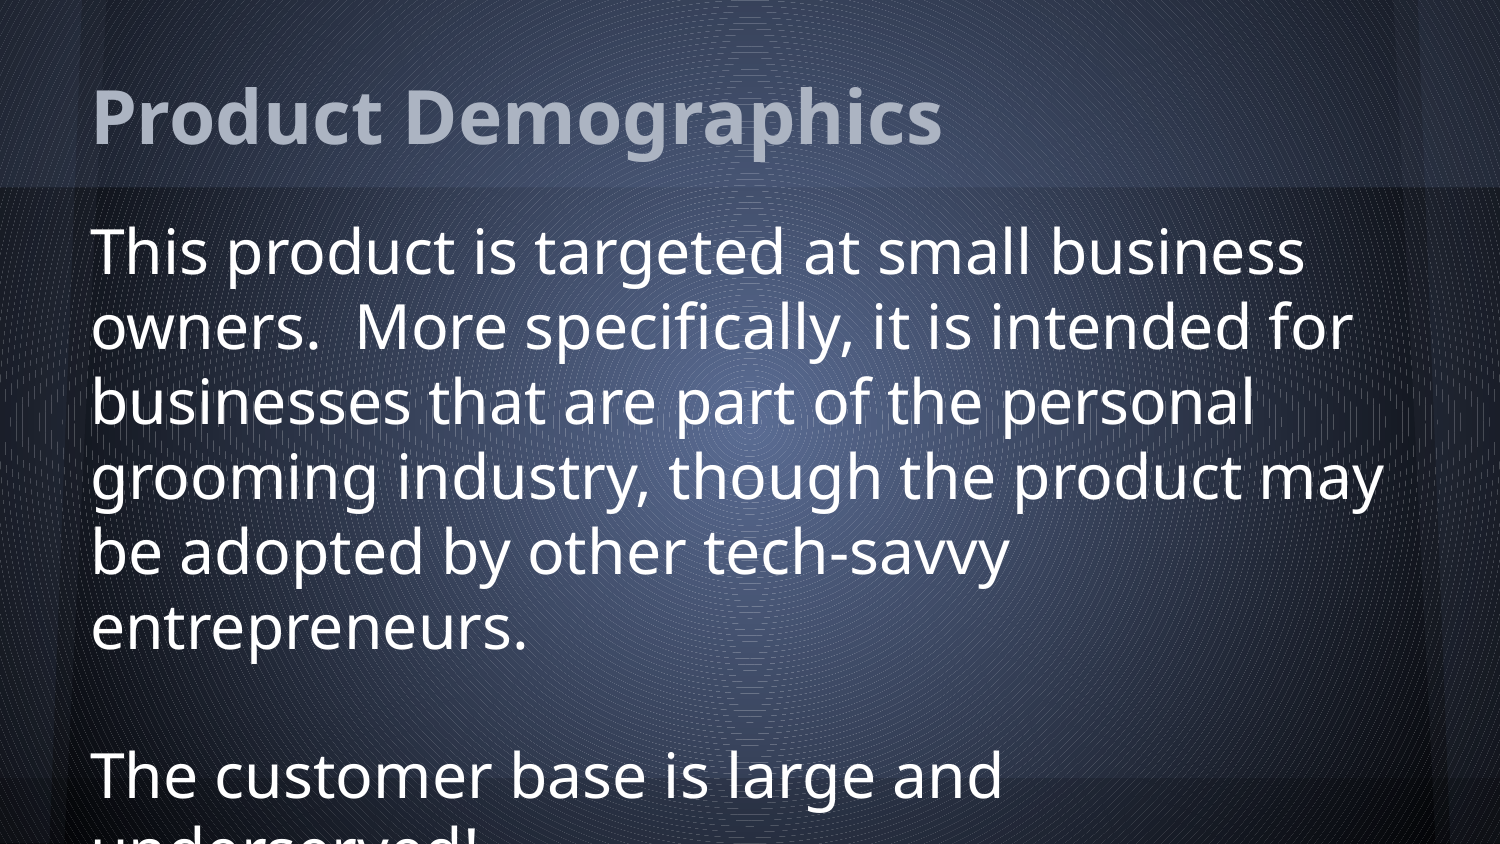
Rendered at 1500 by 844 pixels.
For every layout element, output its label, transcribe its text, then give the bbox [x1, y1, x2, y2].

list This product is targeted at small business owners. More specifically, it is intended for businesses that are part of the personal grooming industry, though the product may be adopted by other tech-savvy entrepreneurs. The customer base is large and underserved! [75, 196, 1425, 808]
title Product Demographics [75, 33, 1425, 175]
